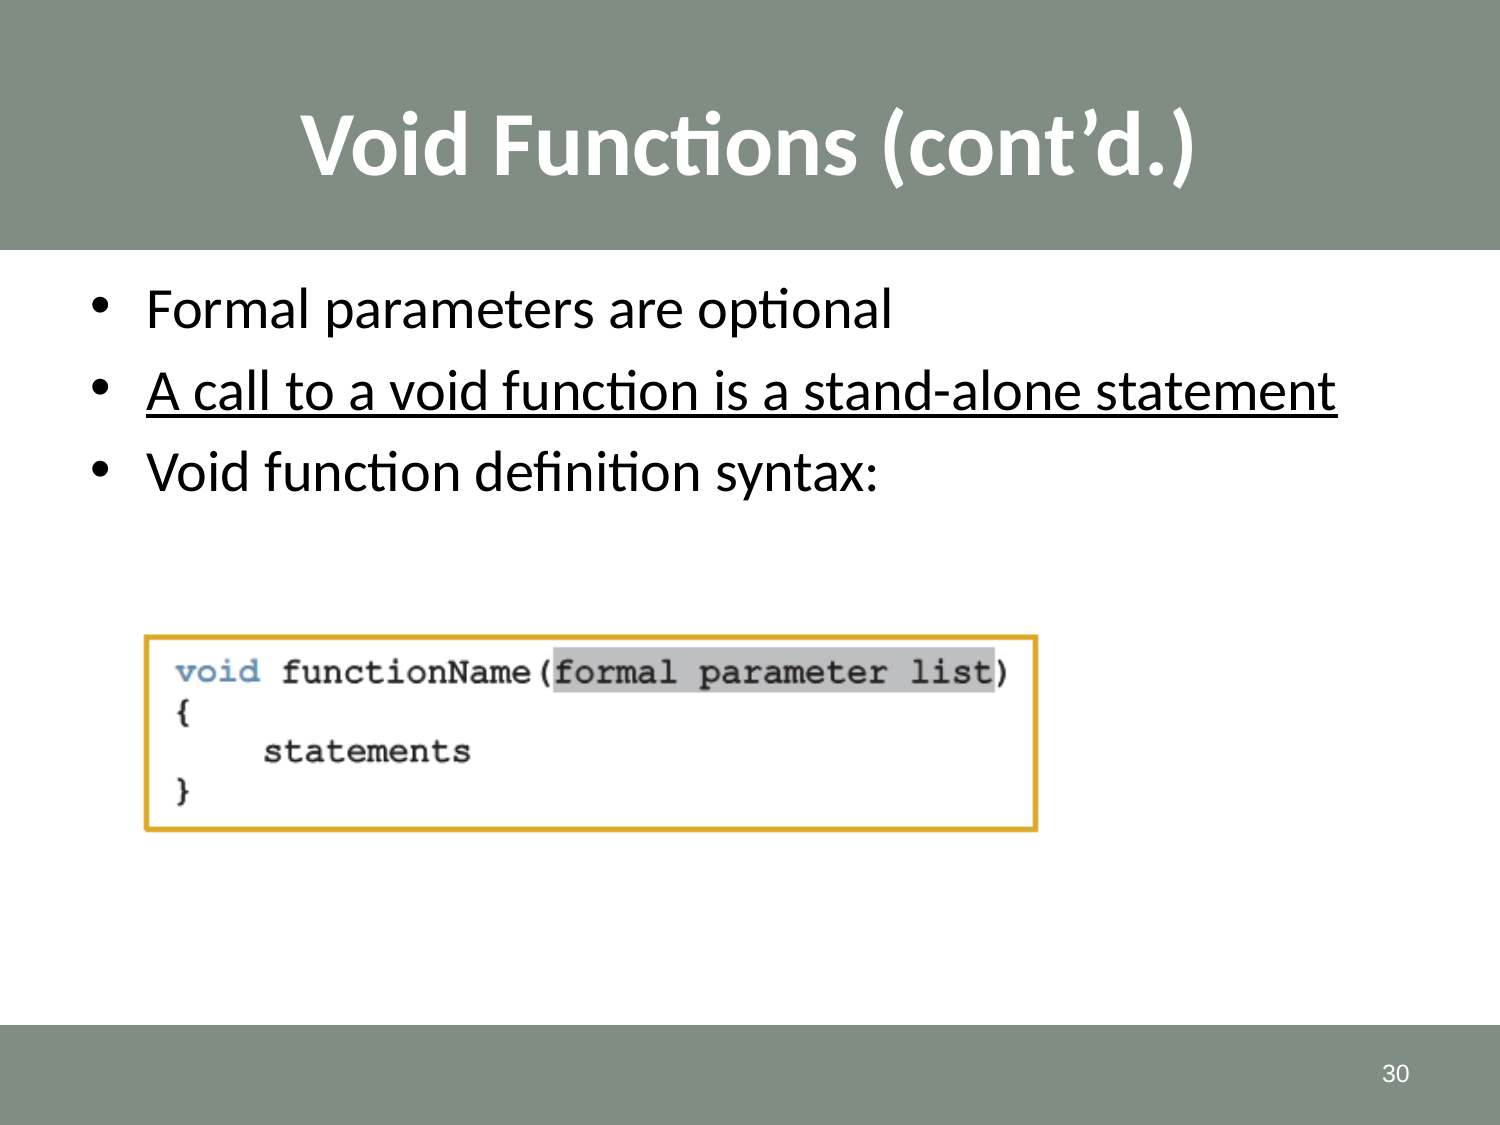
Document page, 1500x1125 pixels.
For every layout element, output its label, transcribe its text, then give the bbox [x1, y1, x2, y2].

list Formal parameters are optional A call to a void function is a stand-alone statement Void function definition syntax: [75, 262, 1425, 1005]
title Void Functions (cont’d.) [75, 45, 1425, 233]
slide_number 30 [1074, 1042, 1425, 1103]
picture [137, 624, 1044, 838]
